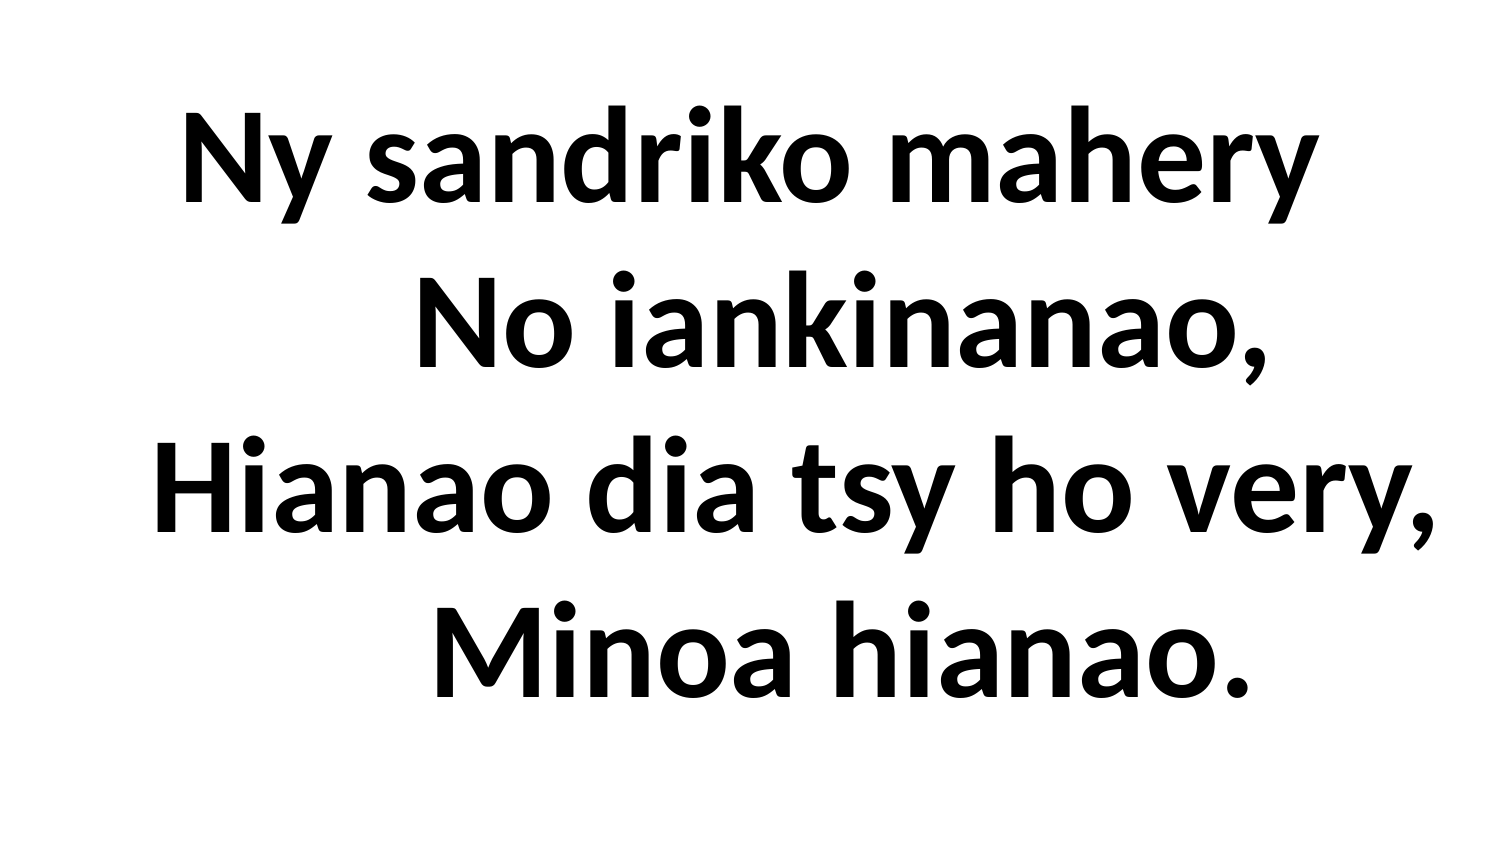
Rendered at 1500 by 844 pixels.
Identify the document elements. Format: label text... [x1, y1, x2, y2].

title Ny sandriko mahery No iankinanao, Hianao dia tsy ho very, Minoa hianao. [0, 297, 1500, 493]
